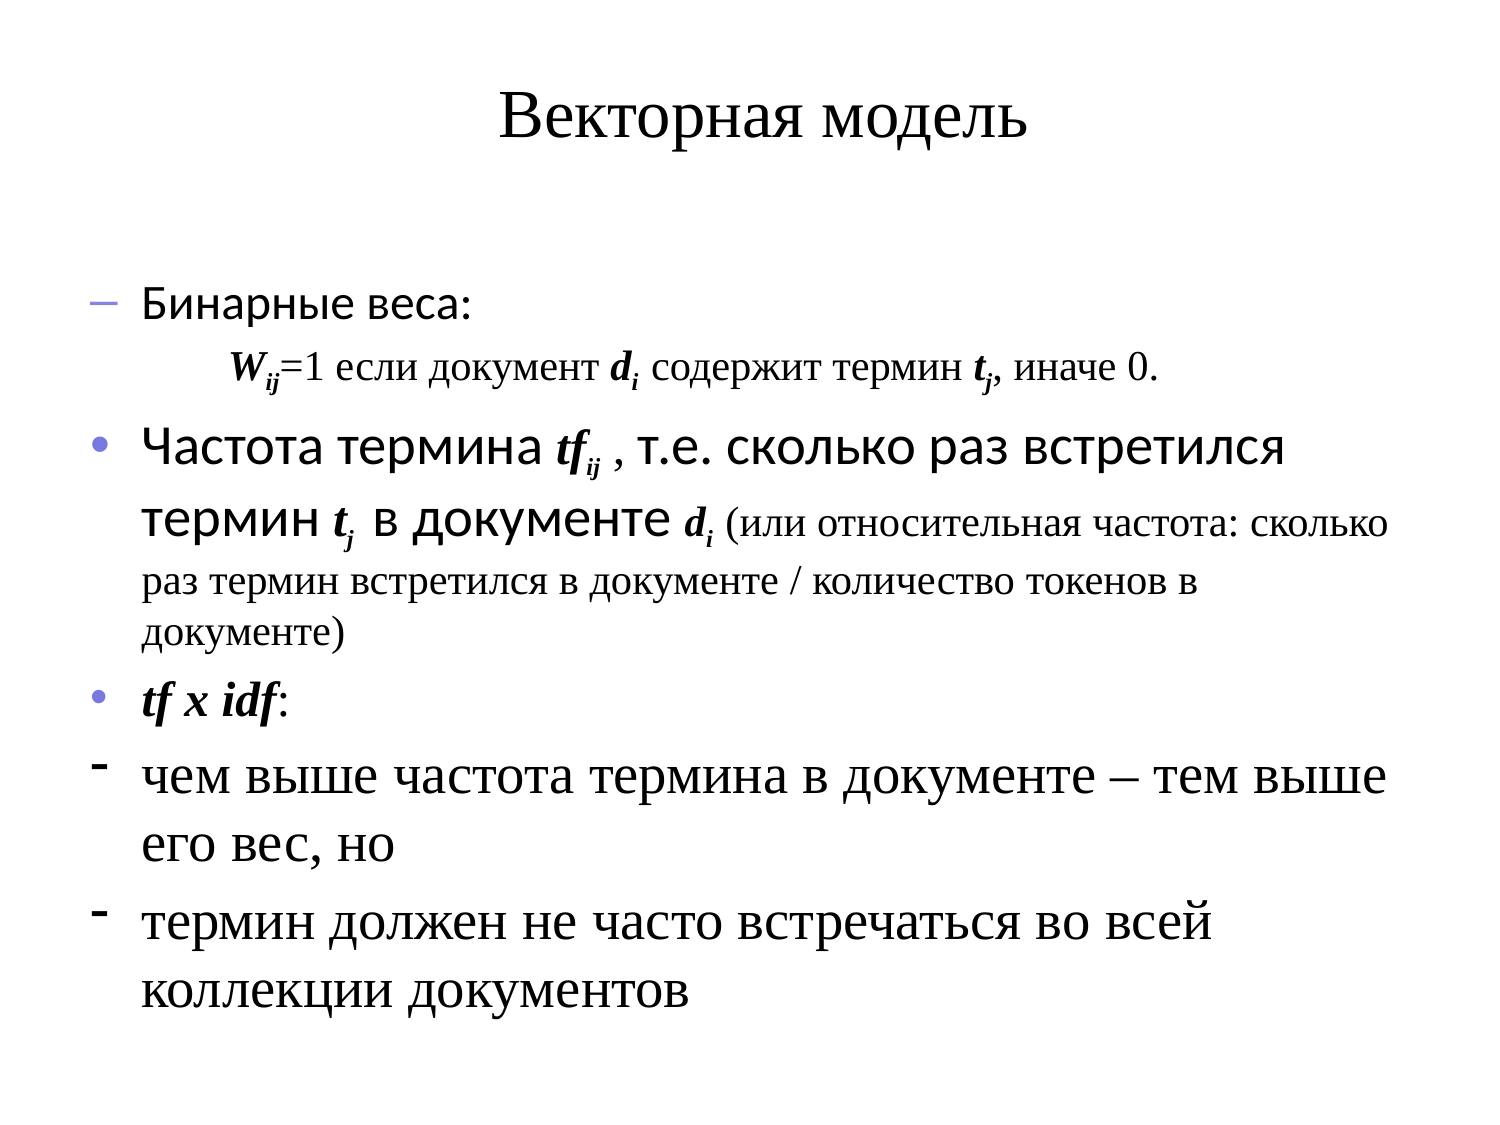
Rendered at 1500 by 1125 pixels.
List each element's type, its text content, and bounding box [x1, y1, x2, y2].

title Векторная модель [135, 66, 1393, 170]
list Бинарные веса: Wij=1 если документ di содержит термин tj, иначе 0. Частота термина tfij , т.е. сколько раз встретился термин tj в документе di (или относительная частота: сколько раз термин встретился в документе / количество токенов в документе) tf x idf: чем выше частота термина в документе – тем выше его вес, но термин должен не часто встречаться во всей коллекции документов [75, 262, 1425, 1032]
